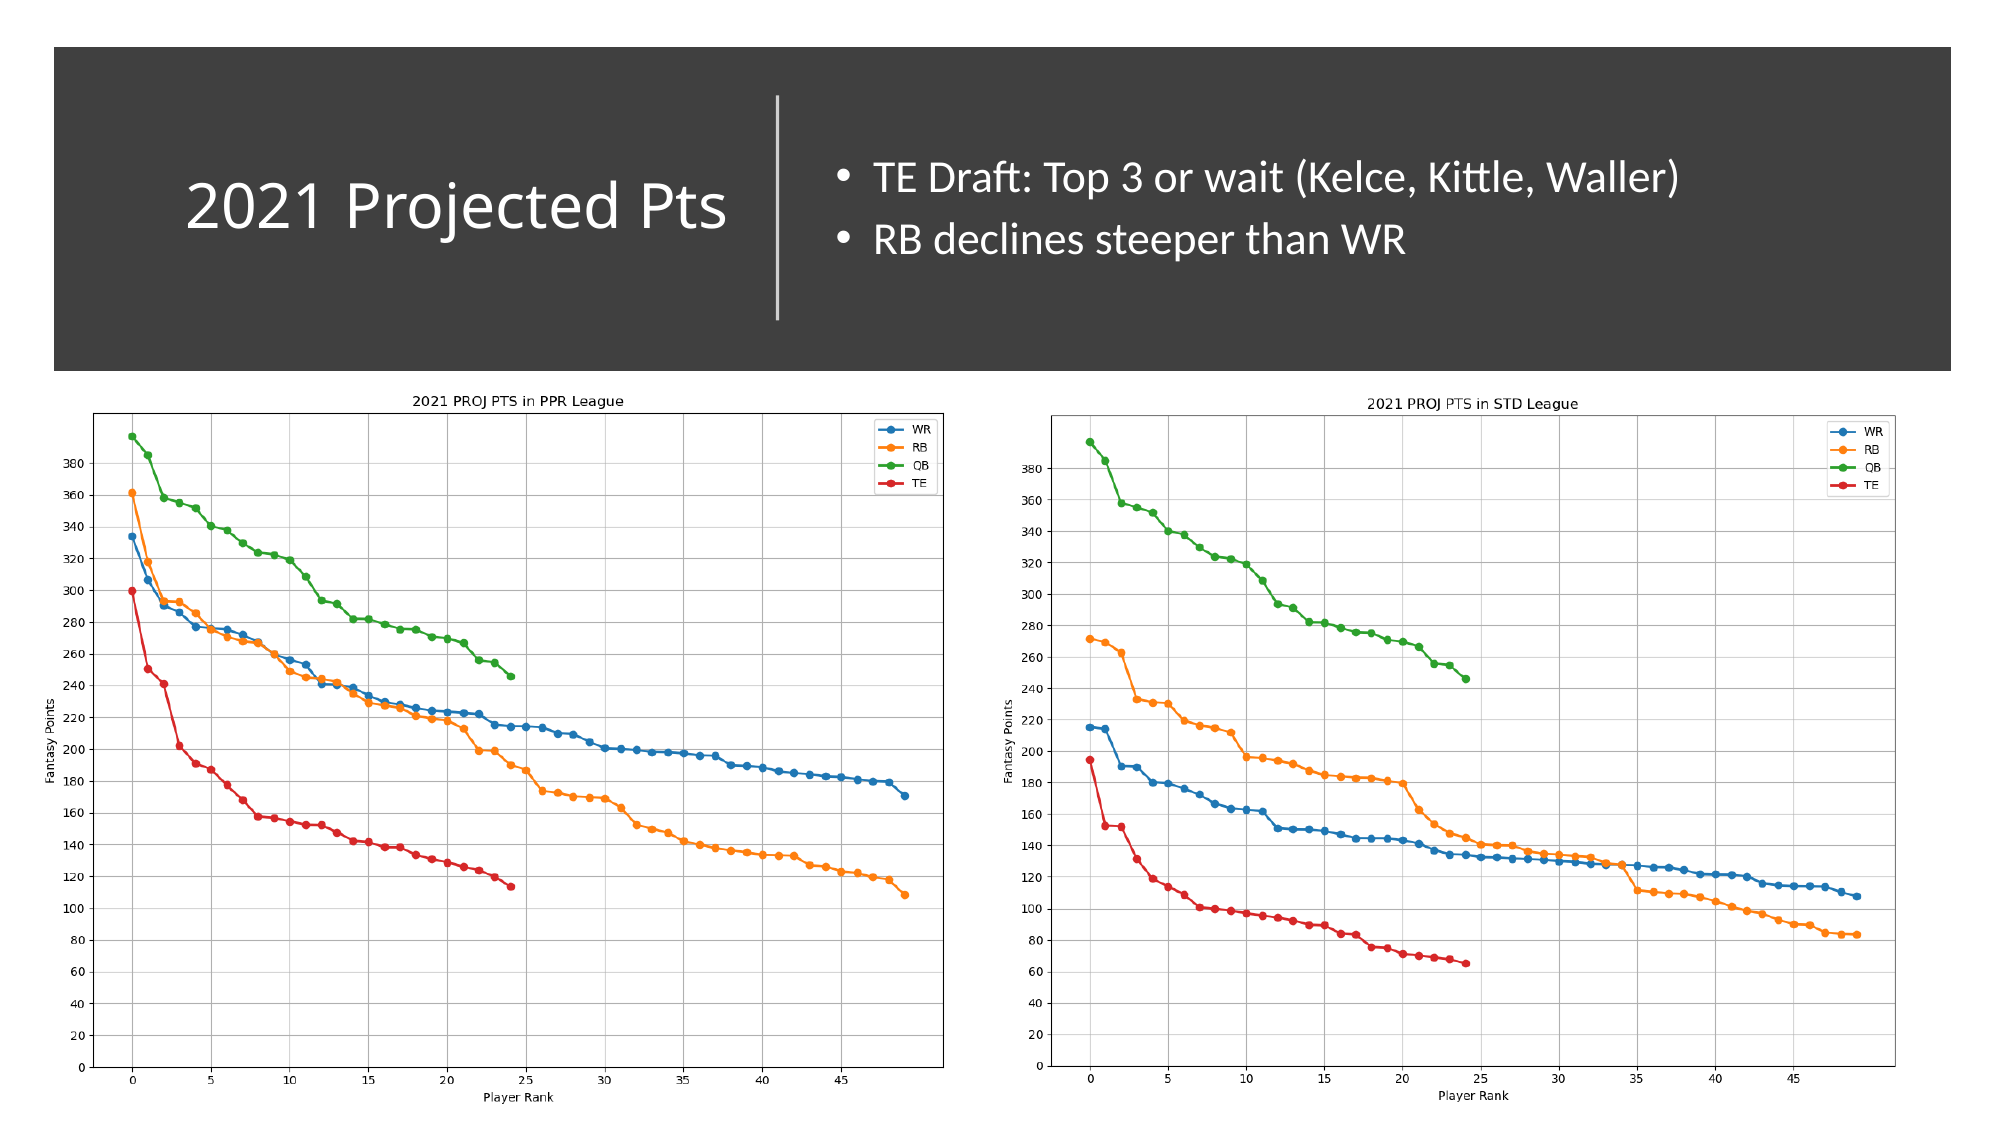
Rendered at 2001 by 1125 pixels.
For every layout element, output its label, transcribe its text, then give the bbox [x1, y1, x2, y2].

title 2021 Projected Pts [106, 83, 744, 334]
picture [988, 385, 1907, 1113]
text_box TE Draft: Top 3 or wait (Kelce, Kittle, Waller) RB declines steeper than WR [811, 83, 1896, 334]
text_box [63, 57, 1942, 361]
picture [29, 381, 961, 1119]
